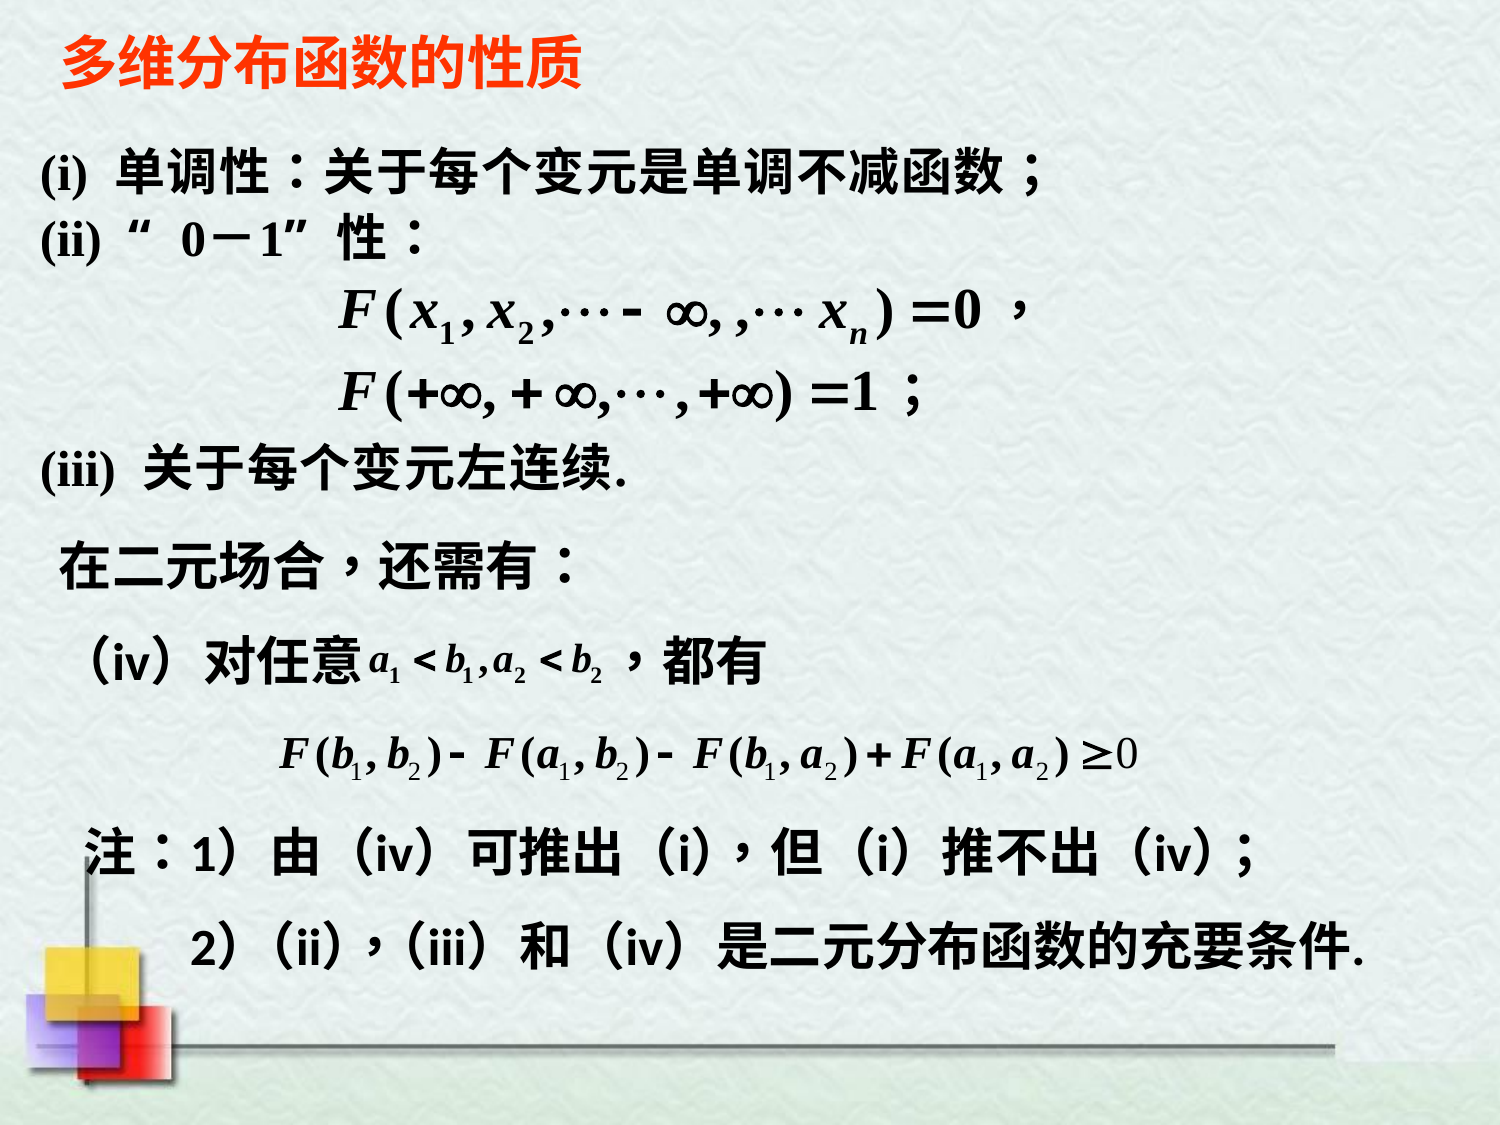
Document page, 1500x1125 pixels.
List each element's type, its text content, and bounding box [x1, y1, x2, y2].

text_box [58, 518, 1392, 819]
picture [0, 0, 1500, 1125]
text_box 多维分布函数的性质 [44, 19, 695, 104]
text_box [39, 138, 1410, 582]
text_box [83, 805, 1395, 1006]
